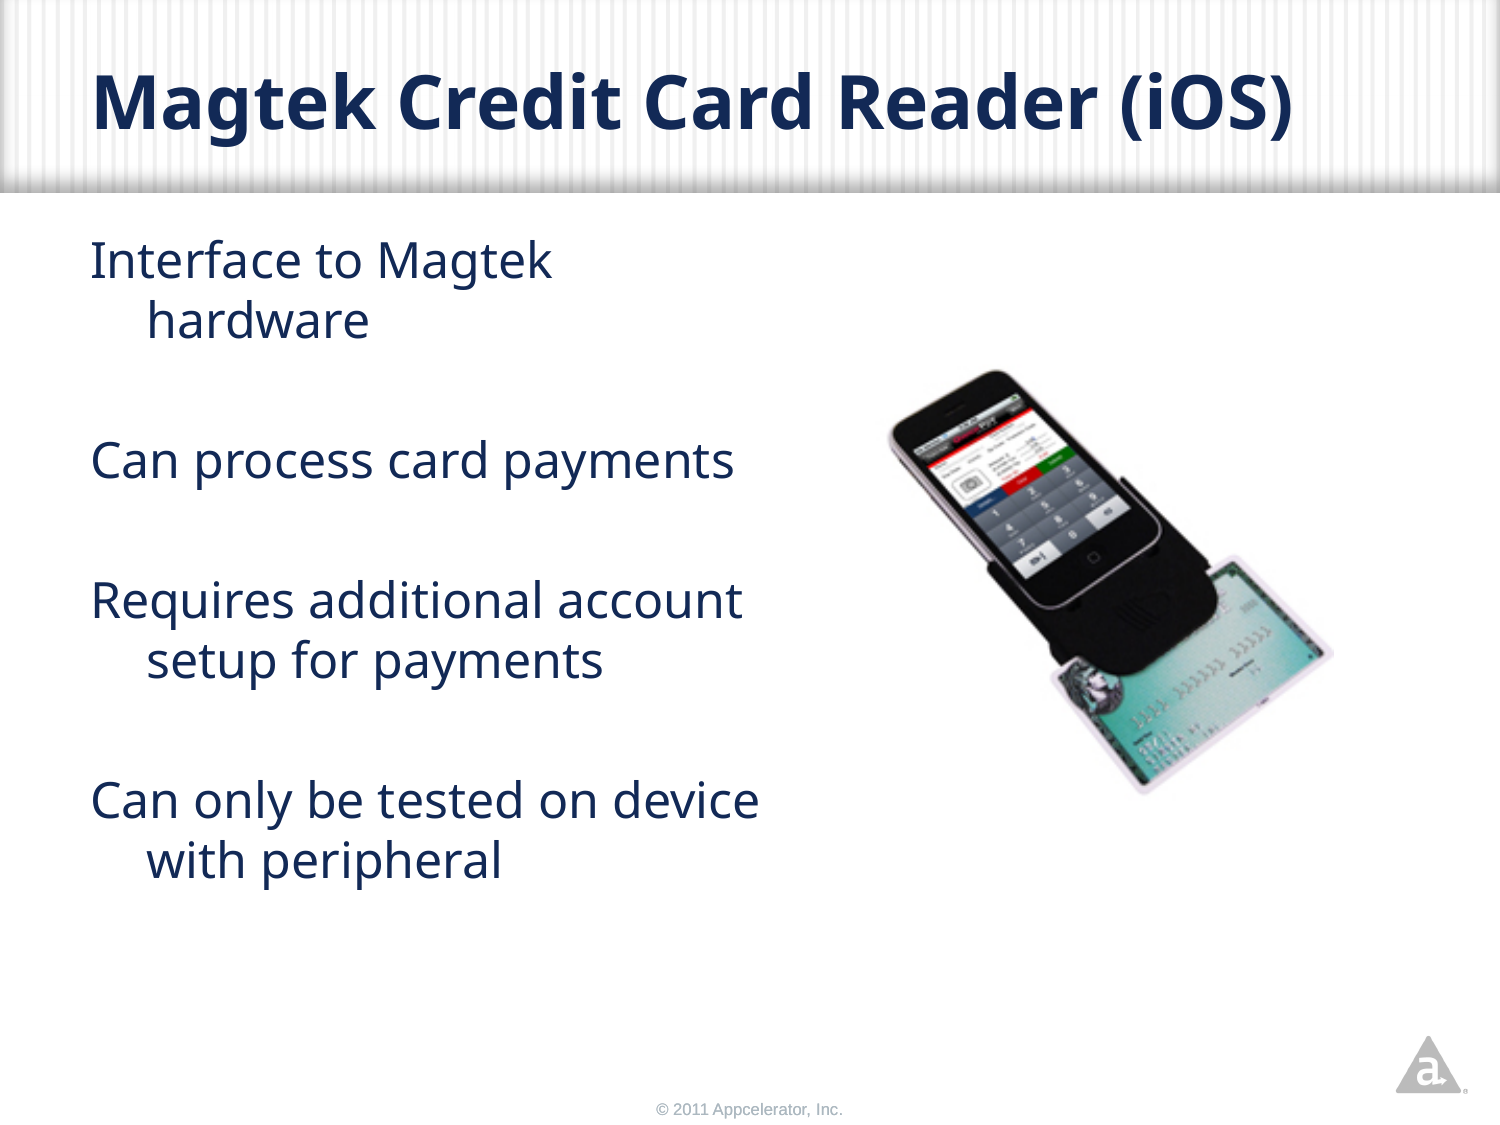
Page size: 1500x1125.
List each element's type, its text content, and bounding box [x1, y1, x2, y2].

picture [874, 349, 1334, 809]
list Interface to Magtek hardware Can process card payments Requires additional account setup for payments Can only be tested on device with peripheral [75, 220, 775, 1013]
picture [1394, 1035, 1469, 1095]
picture [0, 0, 1500, 194]
